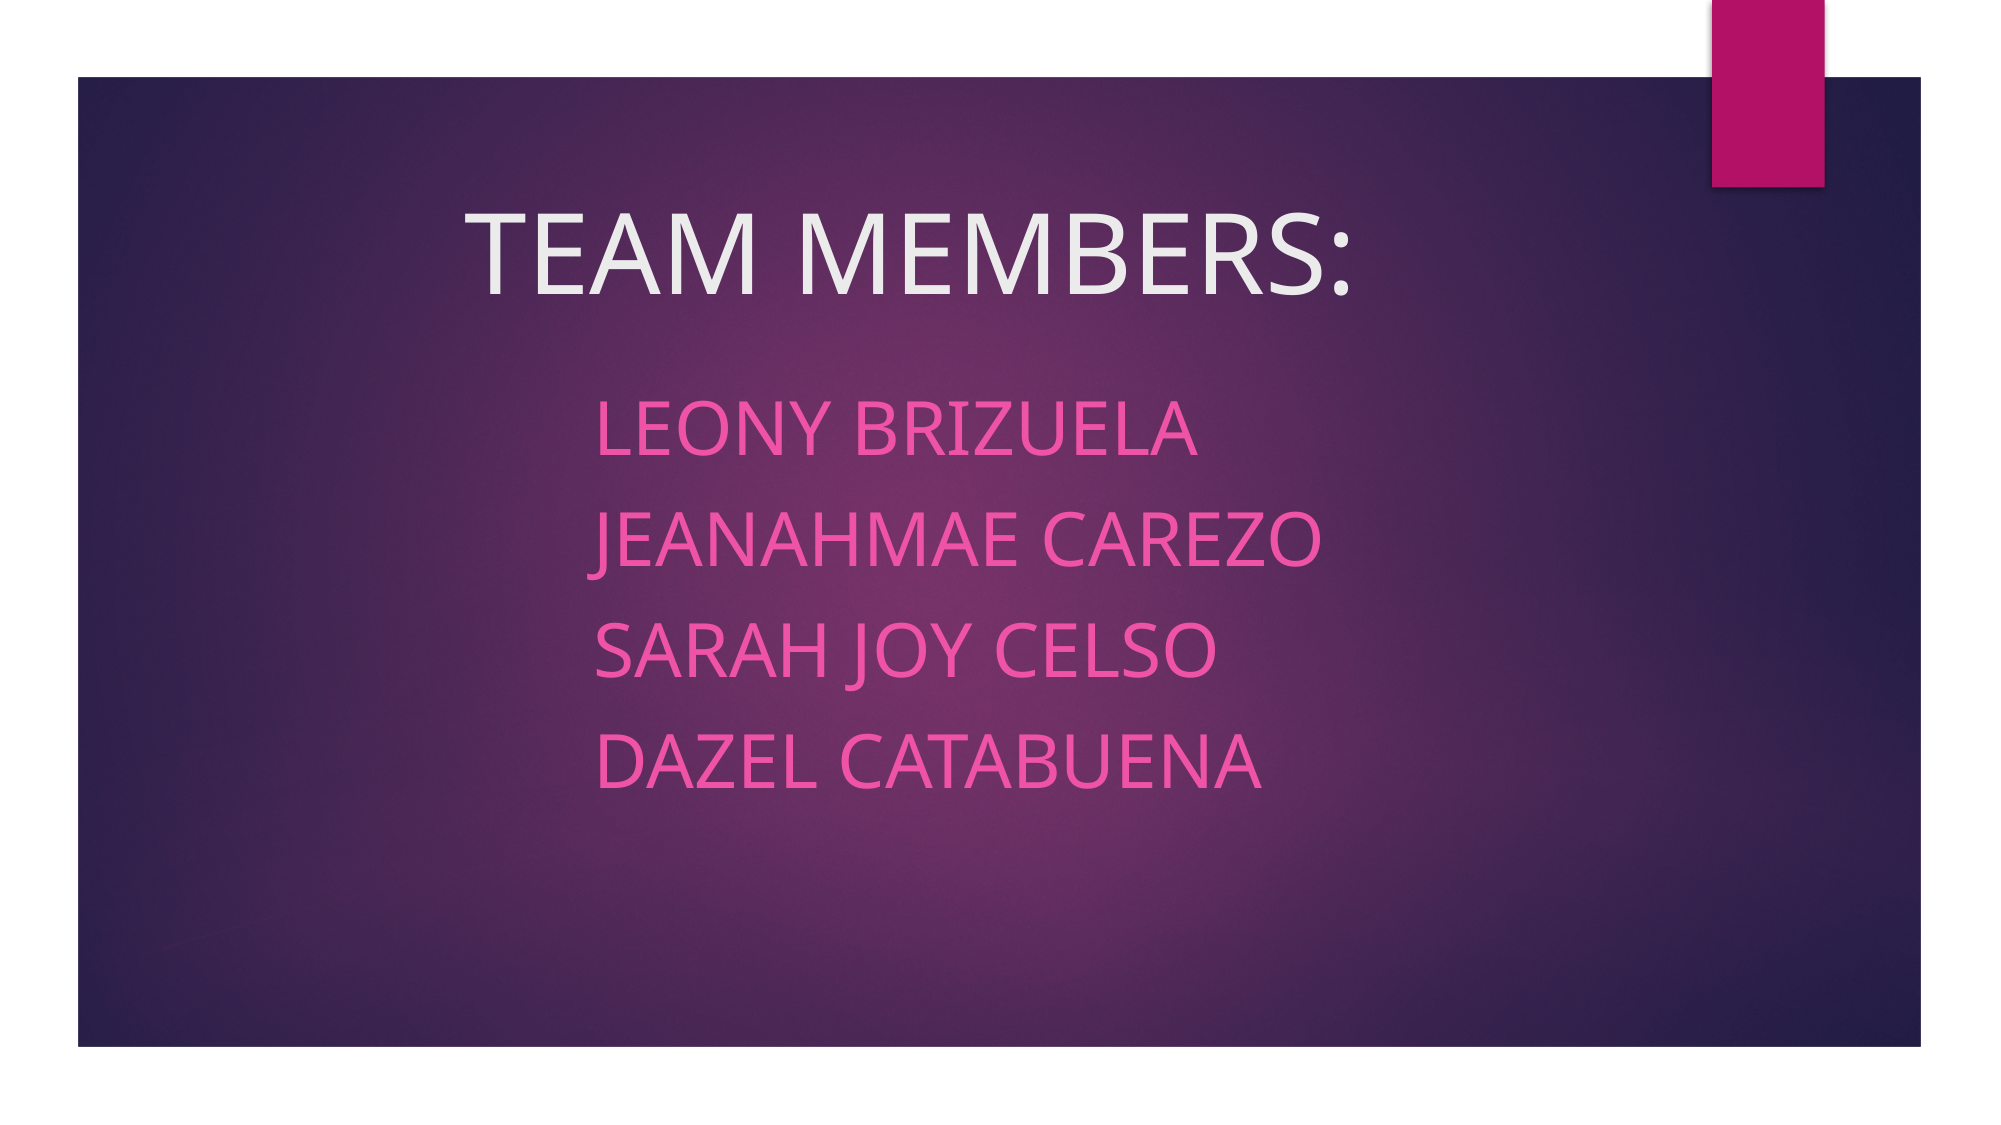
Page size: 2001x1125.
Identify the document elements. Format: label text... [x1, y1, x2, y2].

title TEAM MEMBERS: [449, 183, 1910, 325]
subtitle Leony Brizuela Jeanahmae carezo Sarah joy celso Dazel catabuena [578, 373, 2000, 515]
